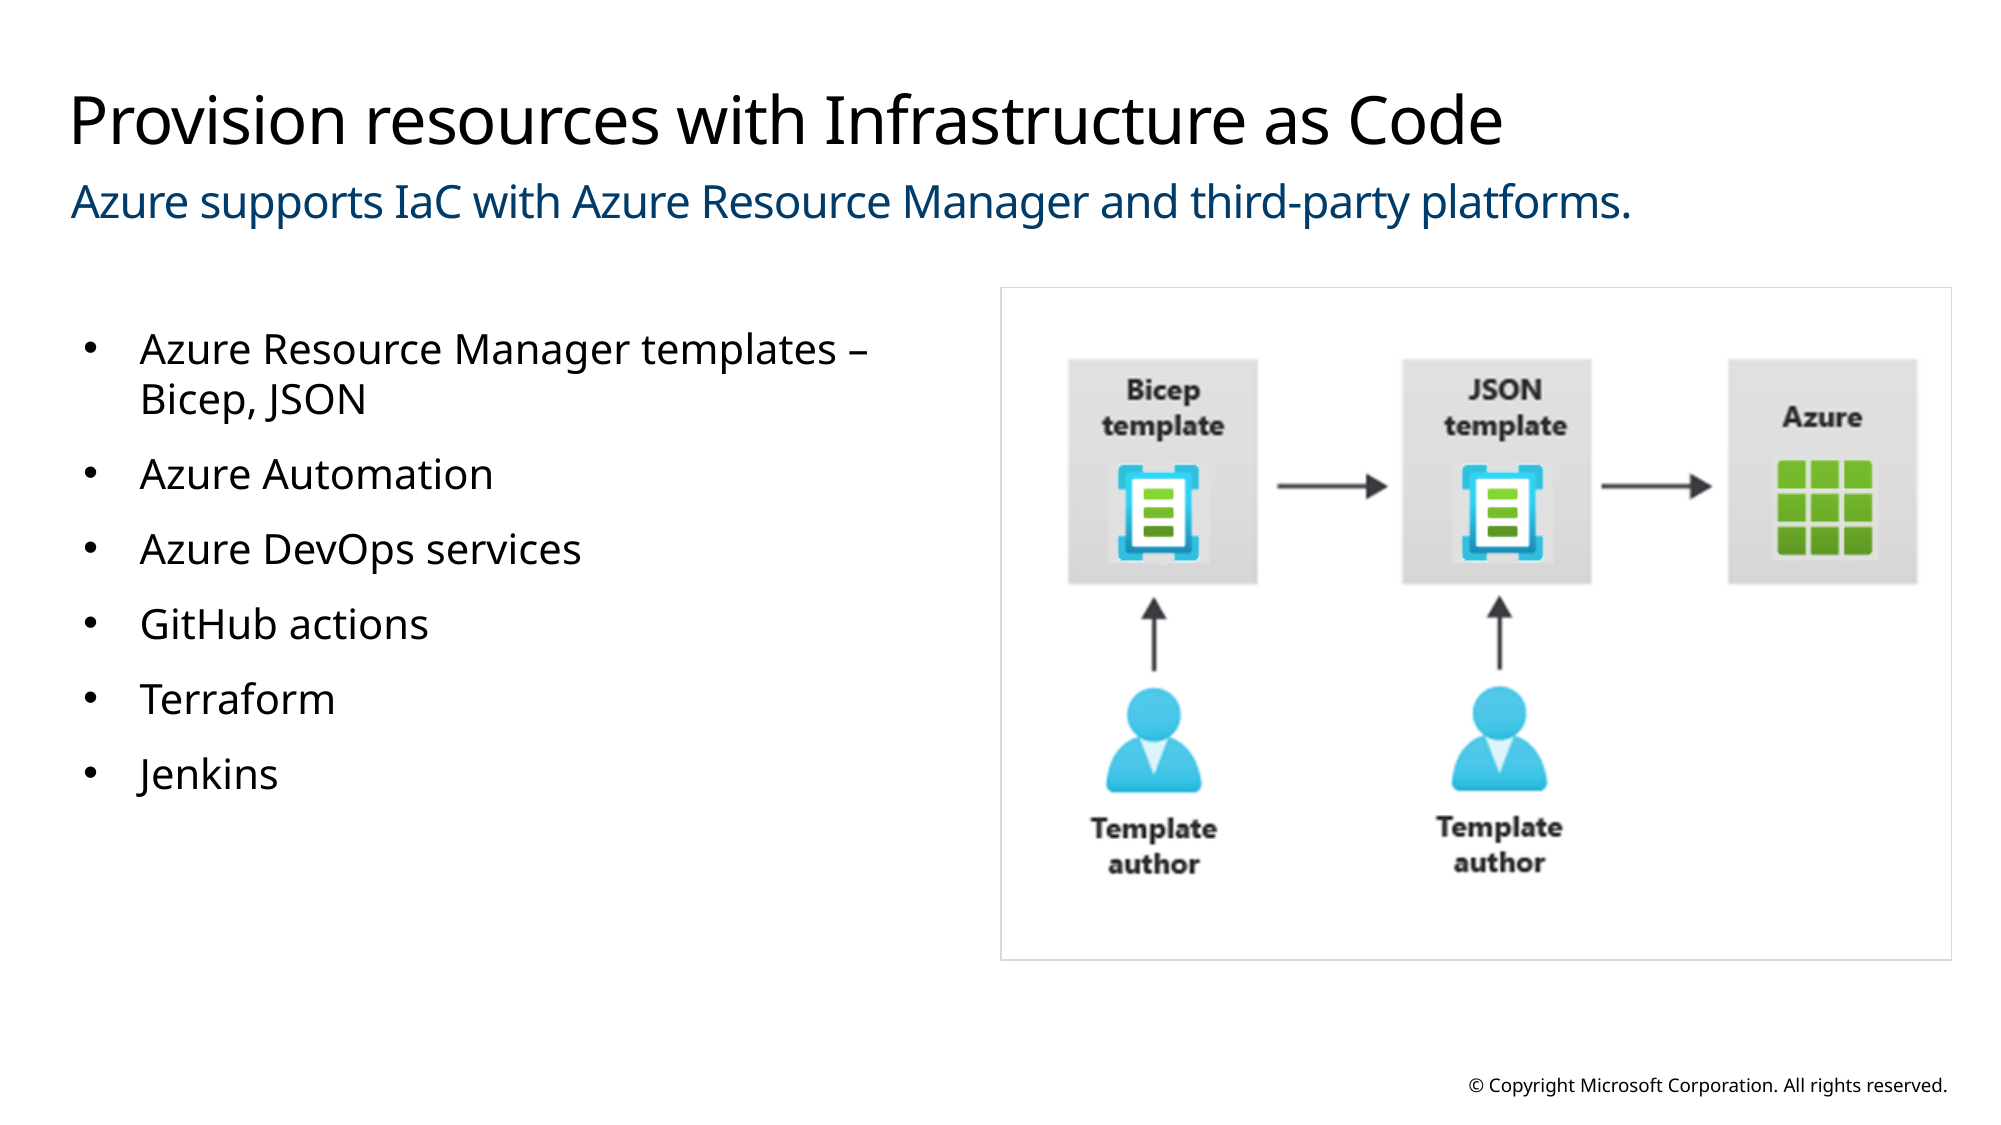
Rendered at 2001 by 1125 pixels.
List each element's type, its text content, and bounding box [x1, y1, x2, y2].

text_box Azure Resource Manager templates – Bicep, JSON Azure Automation Azure DevOps services GitHub actions Terraform Jenkins [68, 315, 918, 805]
title Provision resources with Infrastructure as Code [68, 72, 1930, 178]
text_box [1000, 287, 1952, 961]
list Azure supports IaC with Azure Resource Manager and third-party platforms. [70, 164, 1932, 236]
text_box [1058, 347, 1929, 900]
